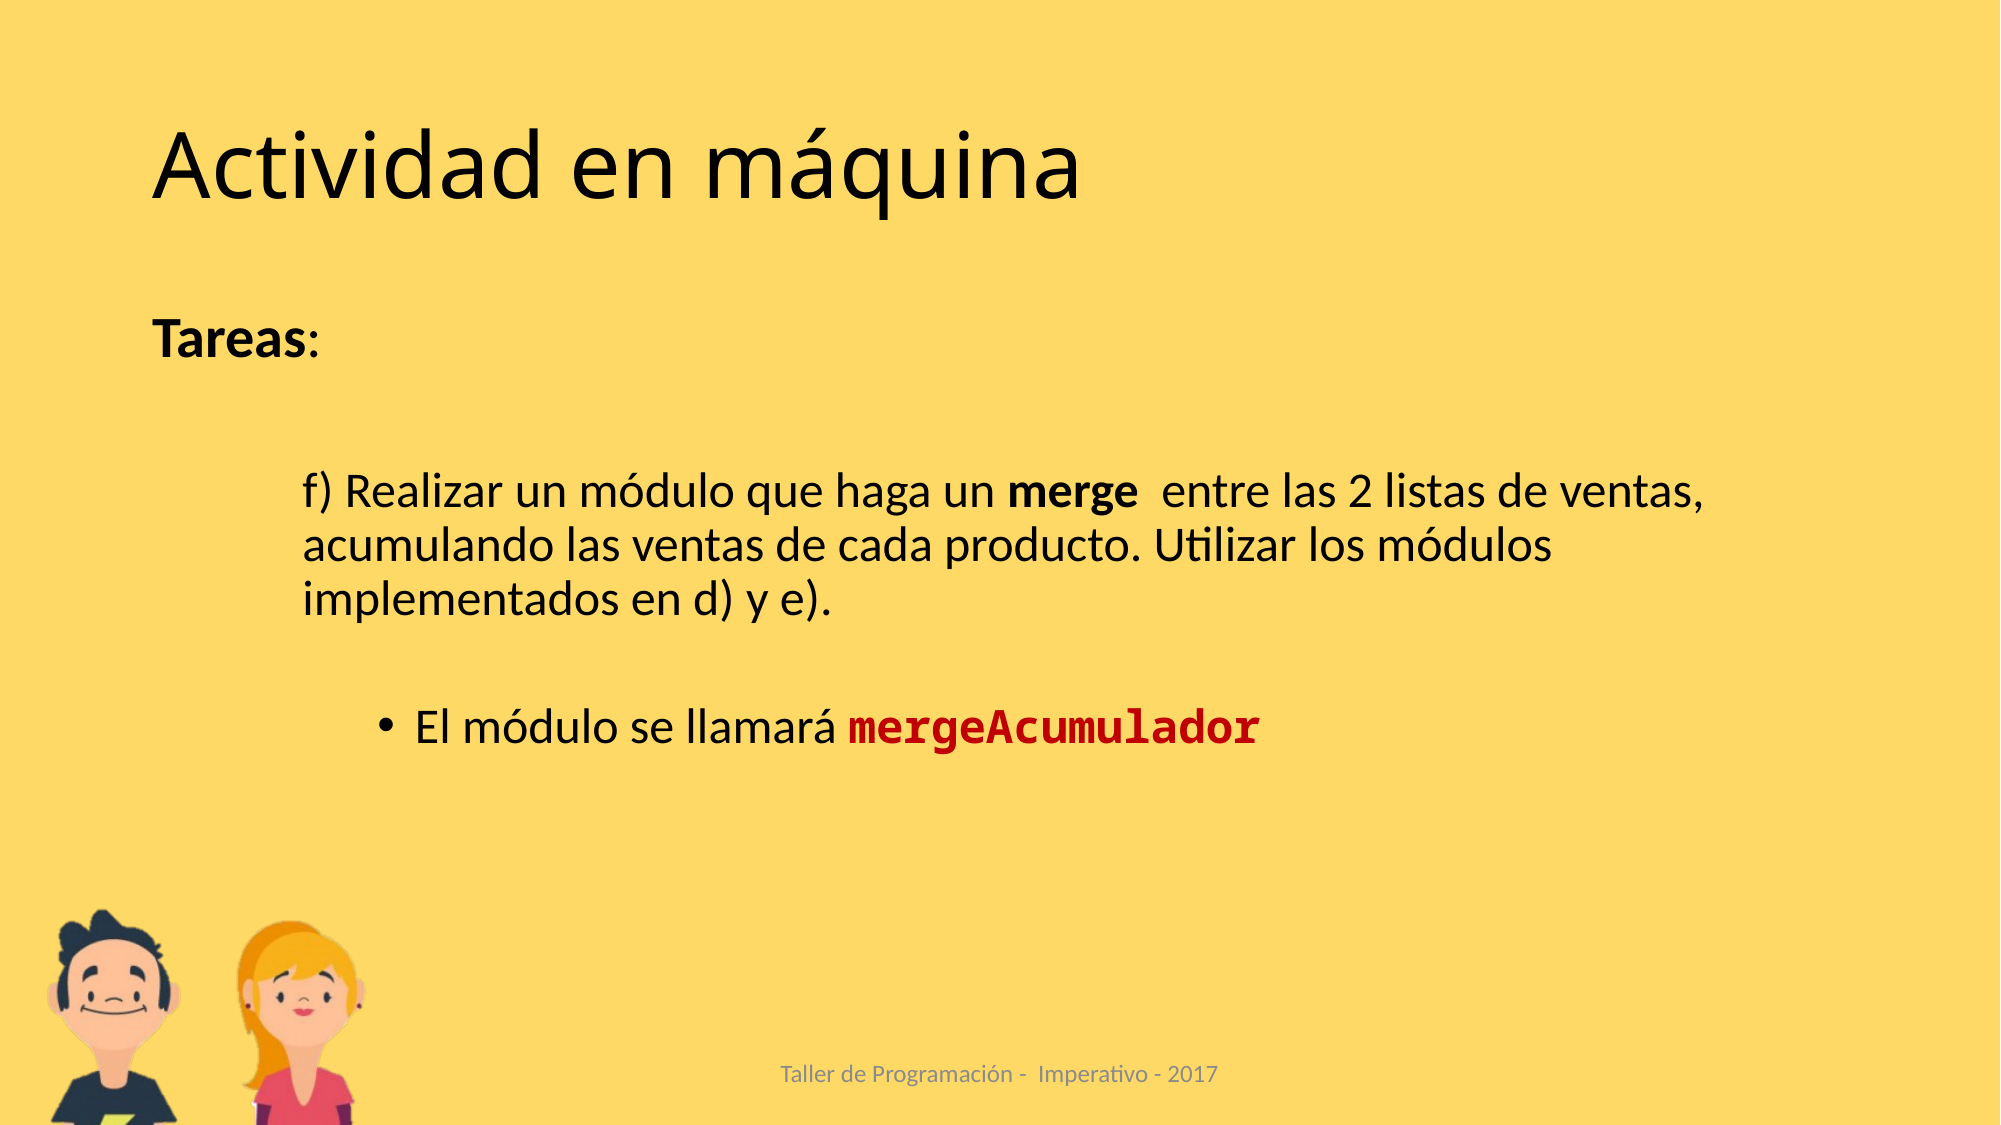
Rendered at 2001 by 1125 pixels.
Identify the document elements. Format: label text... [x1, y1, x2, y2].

title Actividad en máquina [137, 59, 1863, 278]
picture [220, 903, 395, 1125]
footer Taller de Programación - Imperativo - 2017 [662, 1042, 1338, 1103]
picture [28, 894, 203, 1125]
list Tareas: f) Realizar un módulo que haga un merge entre las 2 listas de ventas, acumulando las ventas de cada producto. Utilizar los módulos implementados en d) y e). El módulo se llamará mergeAcumulador [137, 299, 1863, 1014]
